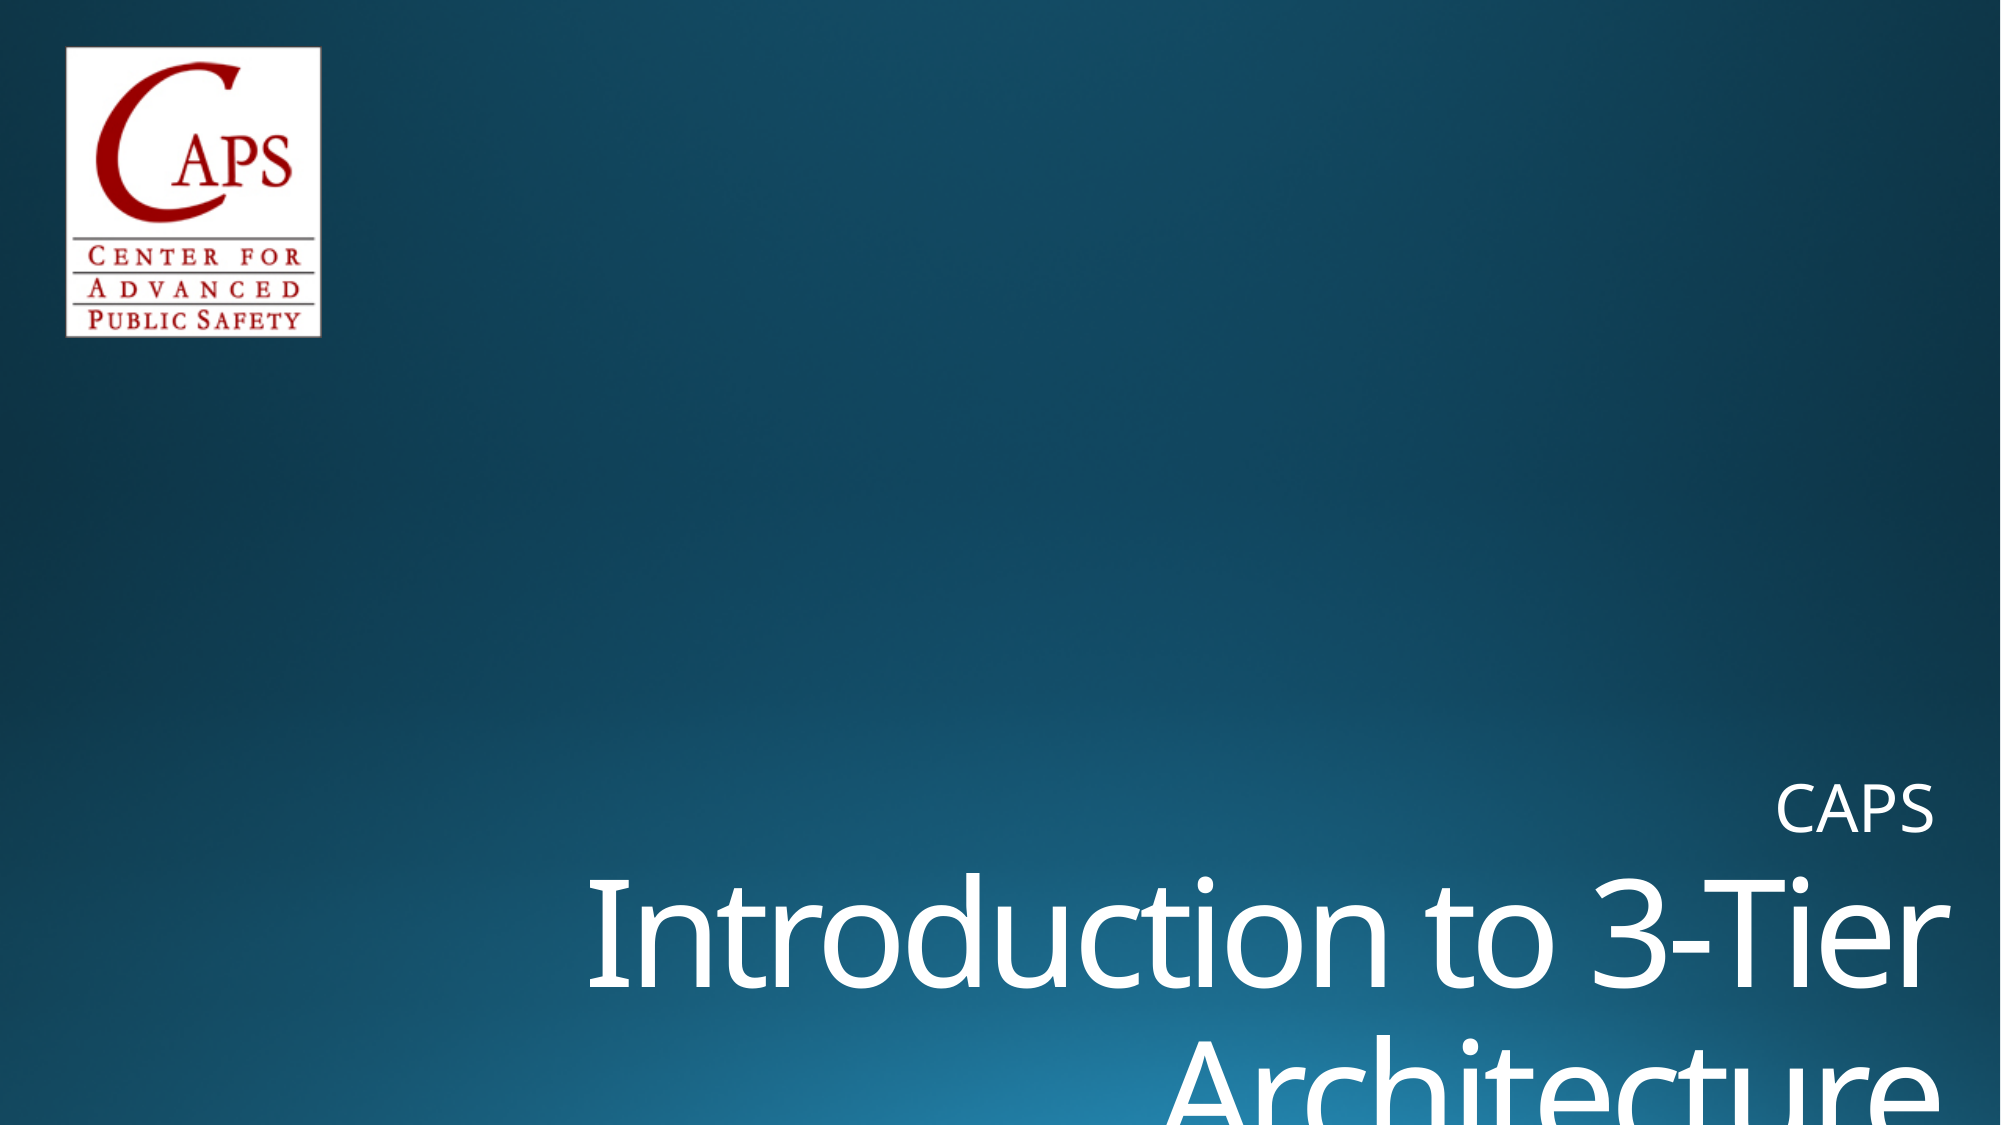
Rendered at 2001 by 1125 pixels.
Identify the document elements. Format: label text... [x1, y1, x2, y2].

title Introduction to 3-Tier Architecture [38, 850, 1963, 1002]
picture [0, 0, 2001, 1125]
subtitle CAPS [451, 730, 1952, 855]
